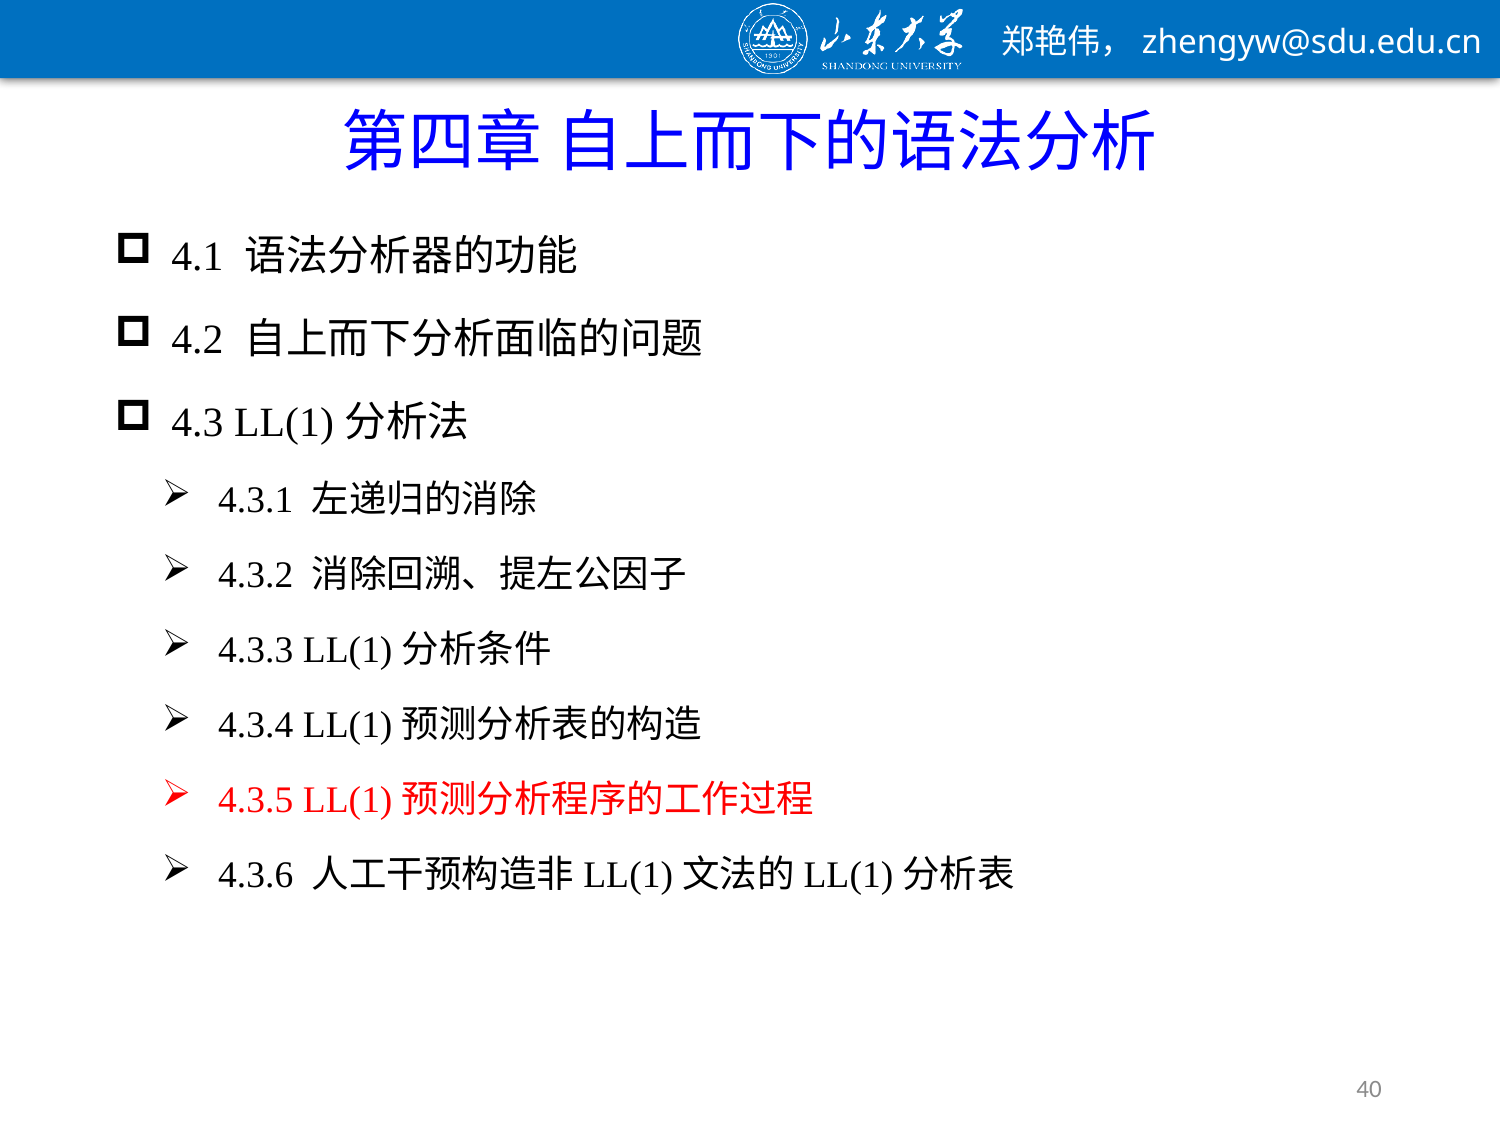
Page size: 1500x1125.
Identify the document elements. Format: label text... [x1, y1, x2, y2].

slide_number 40 [1059, 1057, 1397, 1118]
picture [738, 3, 963, 74]
text_box 4.1 语法分析器的功能 4.2 自上而下分析面临的问题 4.3 LL(1)分析法 4.3.1 左递归的消除 4.3.2 消除回溯、提左公因子 4.3.3 LL(1)分析条件 4.3.4 LL(1)预测分析表的构造 4.3.5 LL(1)预测分析程序的工作过程 4.3.6 人工干预构造非LL(1)文法的LL(1)分析表 [100, 196, 1388, 903]
text_box 第四章 自上而下的语法分析 [0, 91, 1500, 187]
